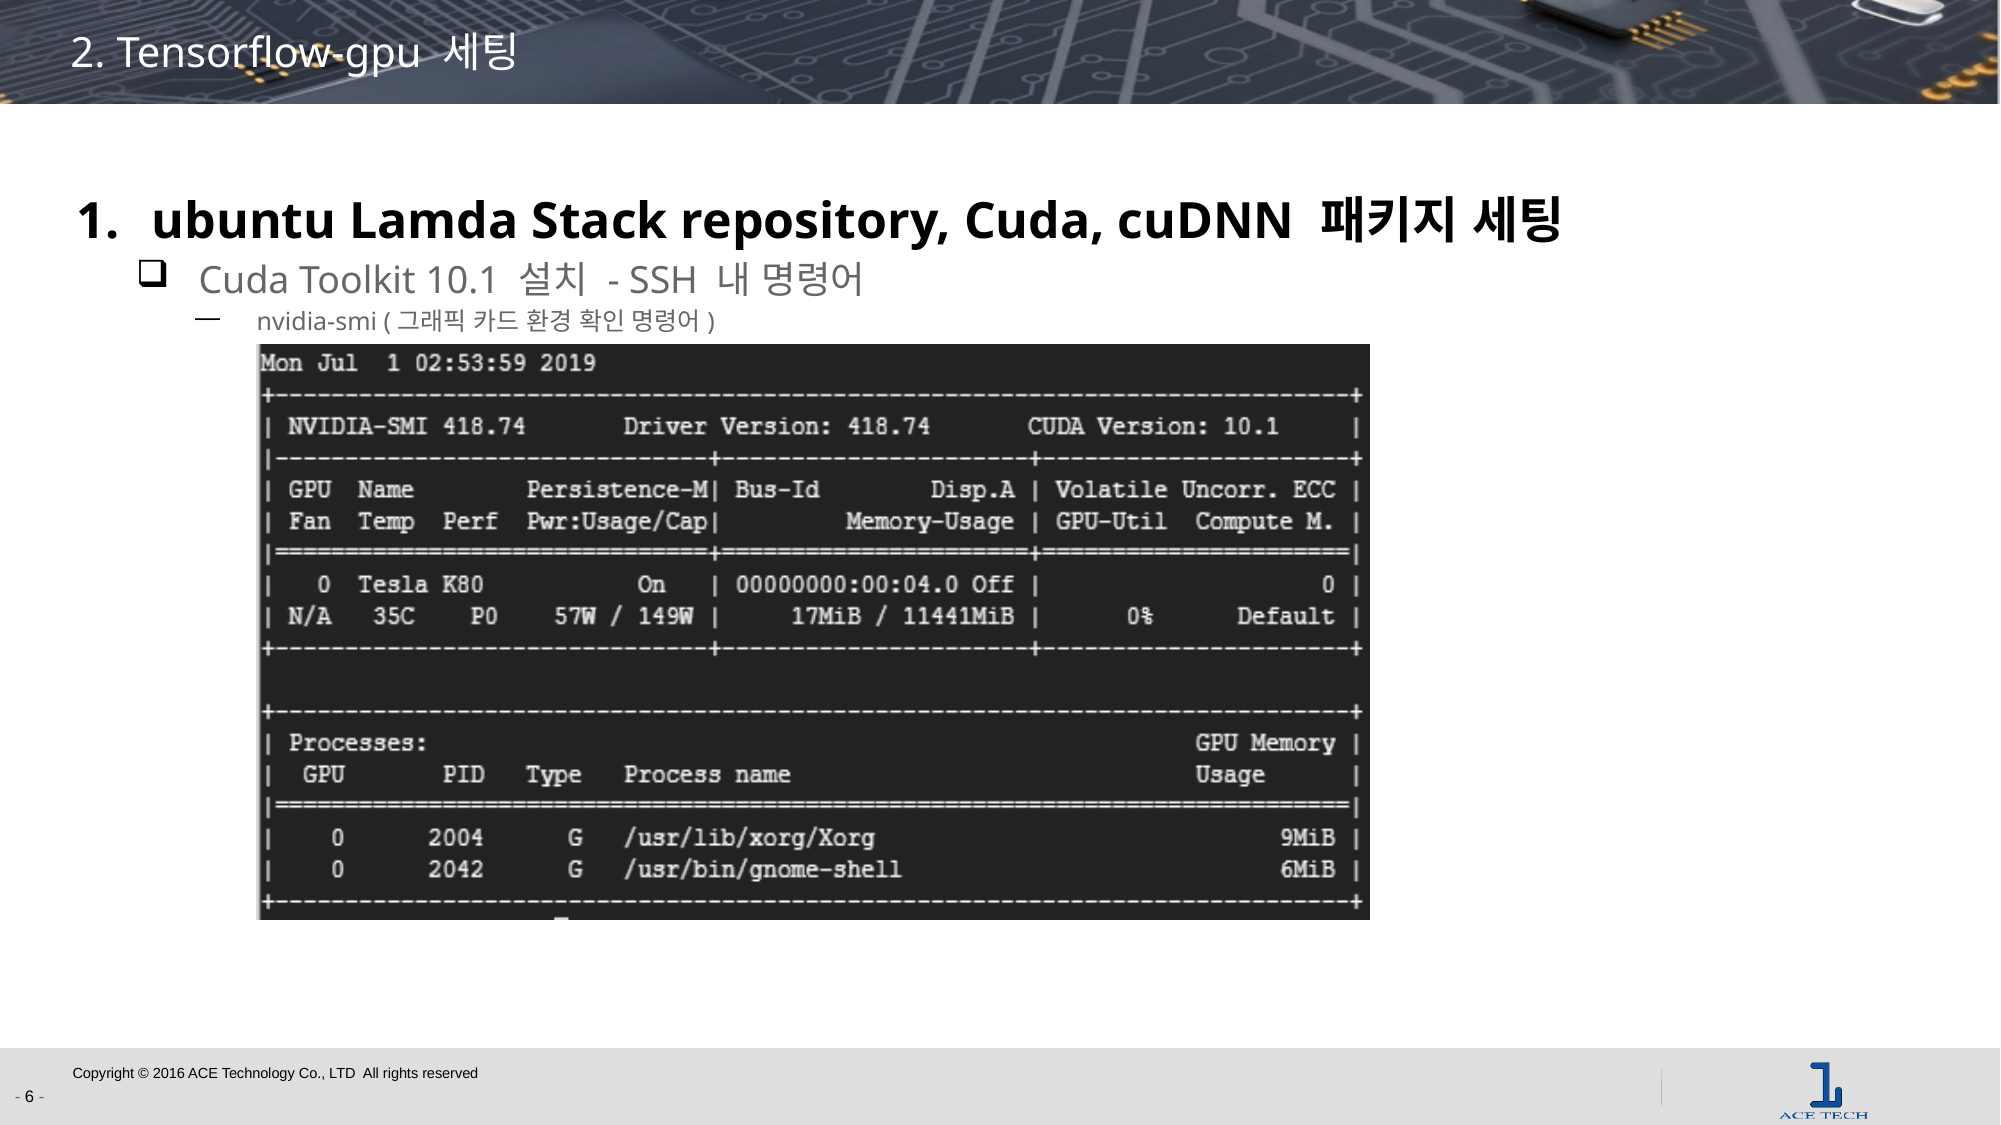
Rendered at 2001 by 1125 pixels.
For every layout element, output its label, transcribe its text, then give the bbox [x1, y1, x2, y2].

title 2. Tensorflow-gpu 세팅 [70, 16, 1896, 85]
picture [256, 344, 1370, 920]
picture [0, 0, 2000, 104]
list ubuntu Lamda Stack repository, Cuda, cuDNN 패키지 세팅 Cuda Toolkit 10.1 설치 - SSH 내 명령어 nvidia-smi (그래픽 카드 환경 확인 명령어) [76, 187, 1936, 1029]
picture [0, 1048, 2000, 1125]
